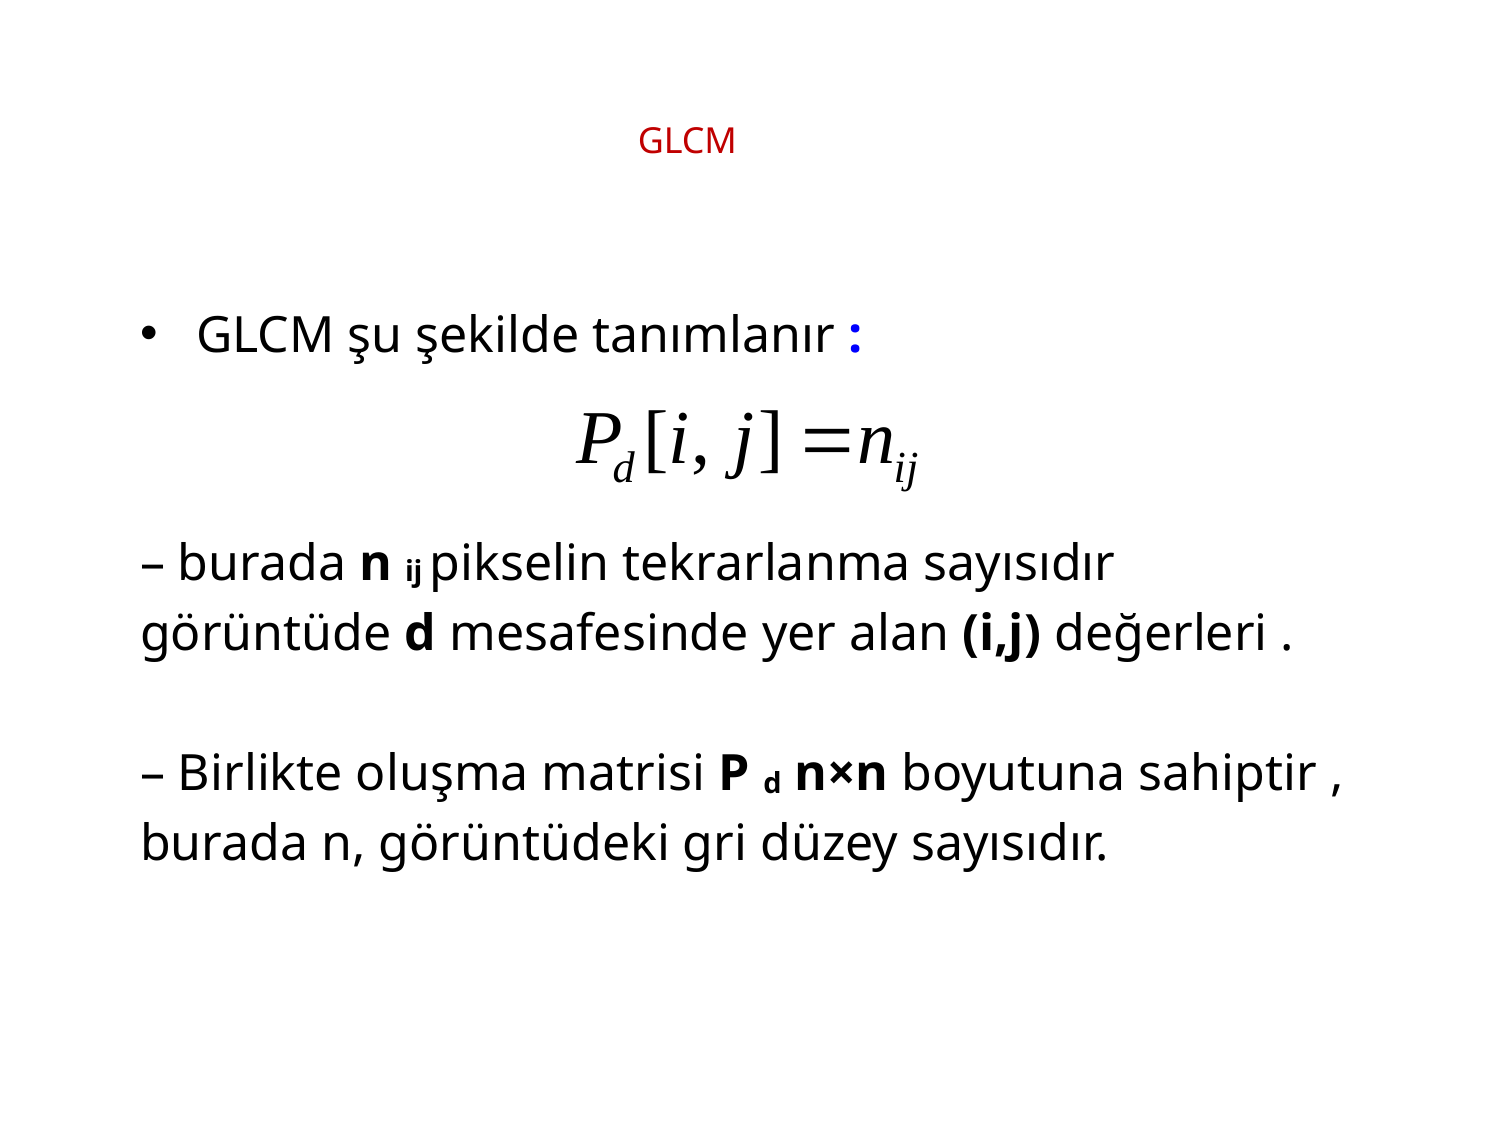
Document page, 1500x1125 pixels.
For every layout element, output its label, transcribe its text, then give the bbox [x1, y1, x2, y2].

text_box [562, 387, 938, 509]
list GLCM şu şekilde tanımlanır : – burada n ij pikselin tekrarlanma sayısıdır görüntüde d mesafesinde yer alan (i,j) değerleri . – Birlikte oluşma matrisi P d n×n boyutuna sahiptir , burada n, görüntüdeki gri düzey sayısıdır. [125, 224, 1425, 1000]
title GLCM [187, 62, 1188, 213]
